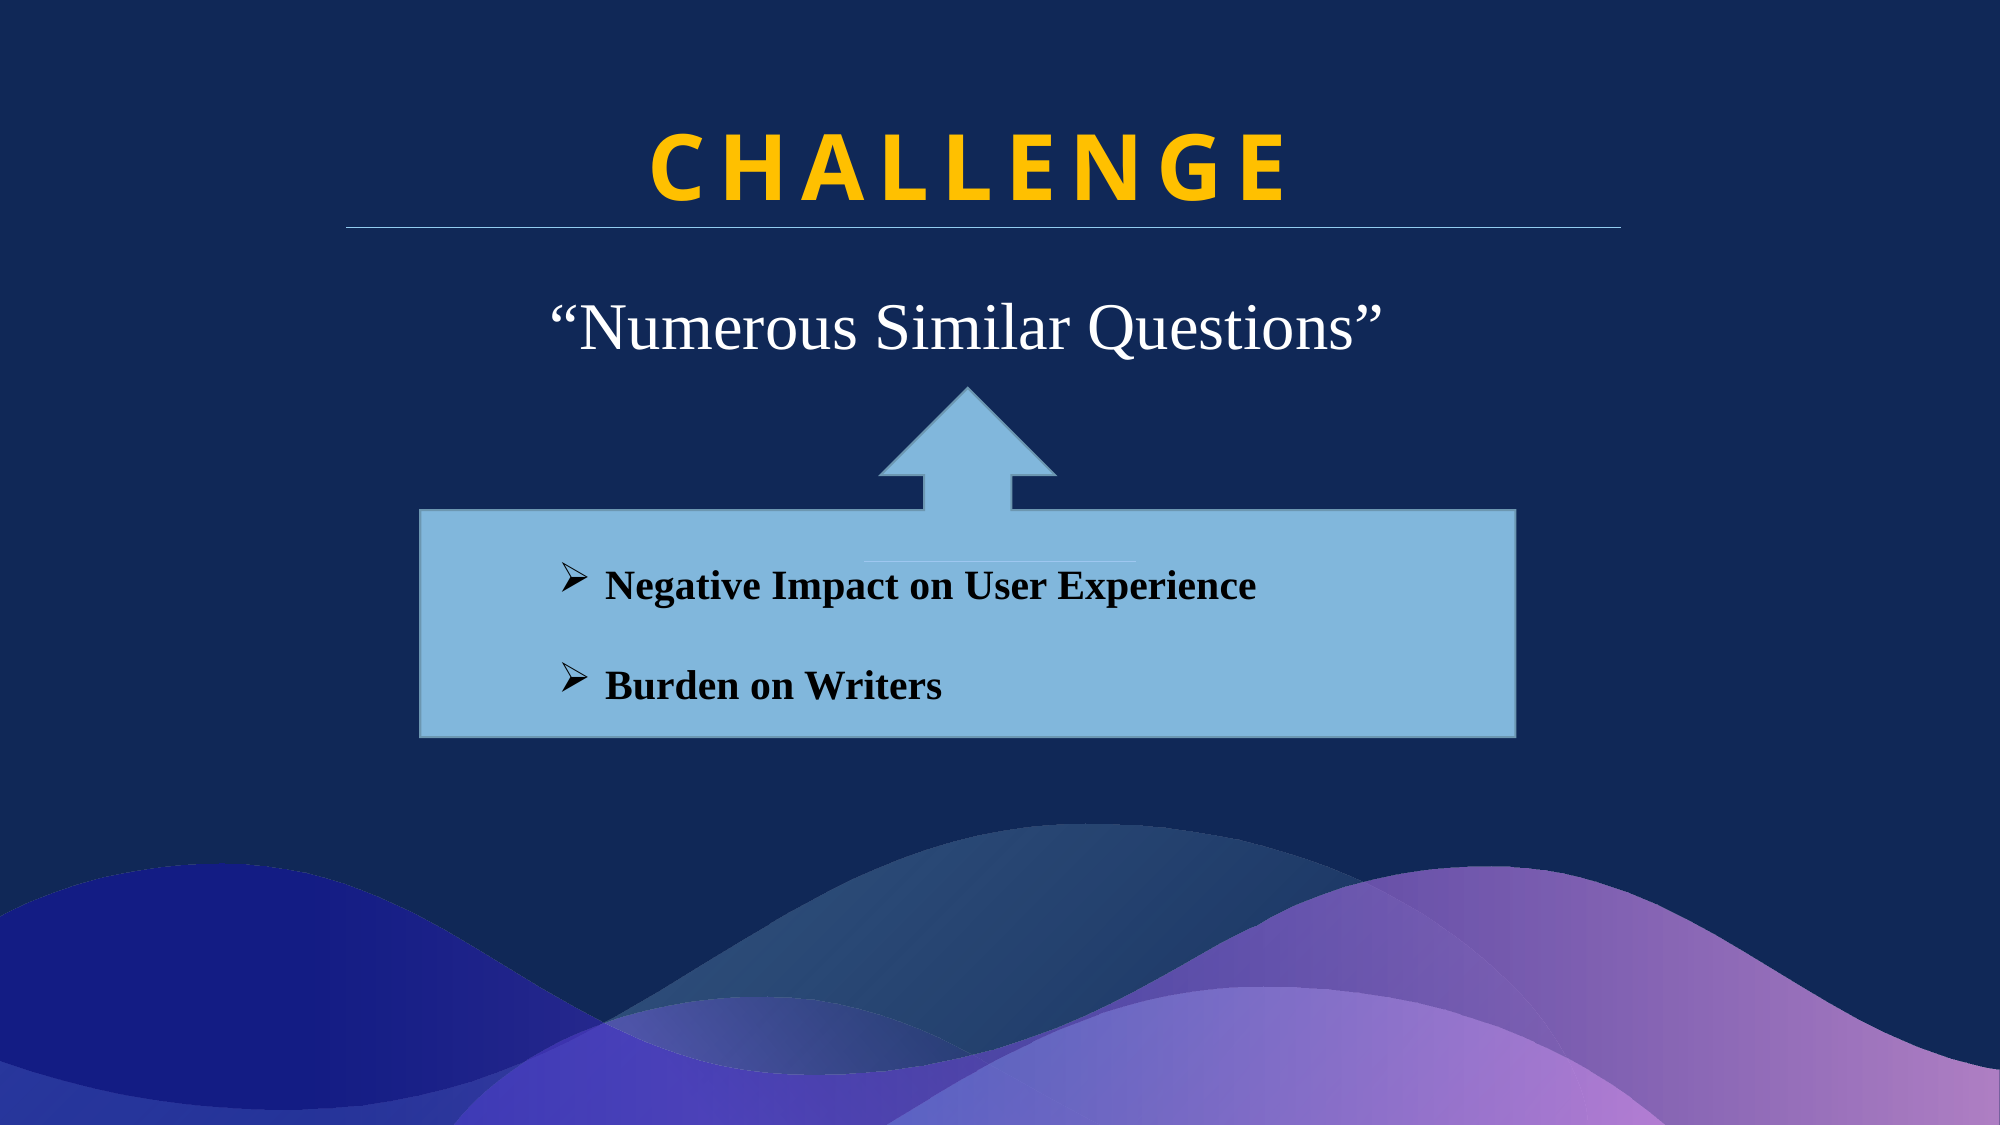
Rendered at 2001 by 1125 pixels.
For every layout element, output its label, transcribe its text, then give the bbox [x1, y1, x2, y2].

title challenge [217, 74, 1718, 228]
text_box Negative Impact on User Experience Burden on Writers [543, 500, 1594, 761]
text_box [877, 386, 1058, 500]
subtitle “Numerous Similar Questions” [388, 284, 1548, 410]
text_box [419, 509, 543, 739]
